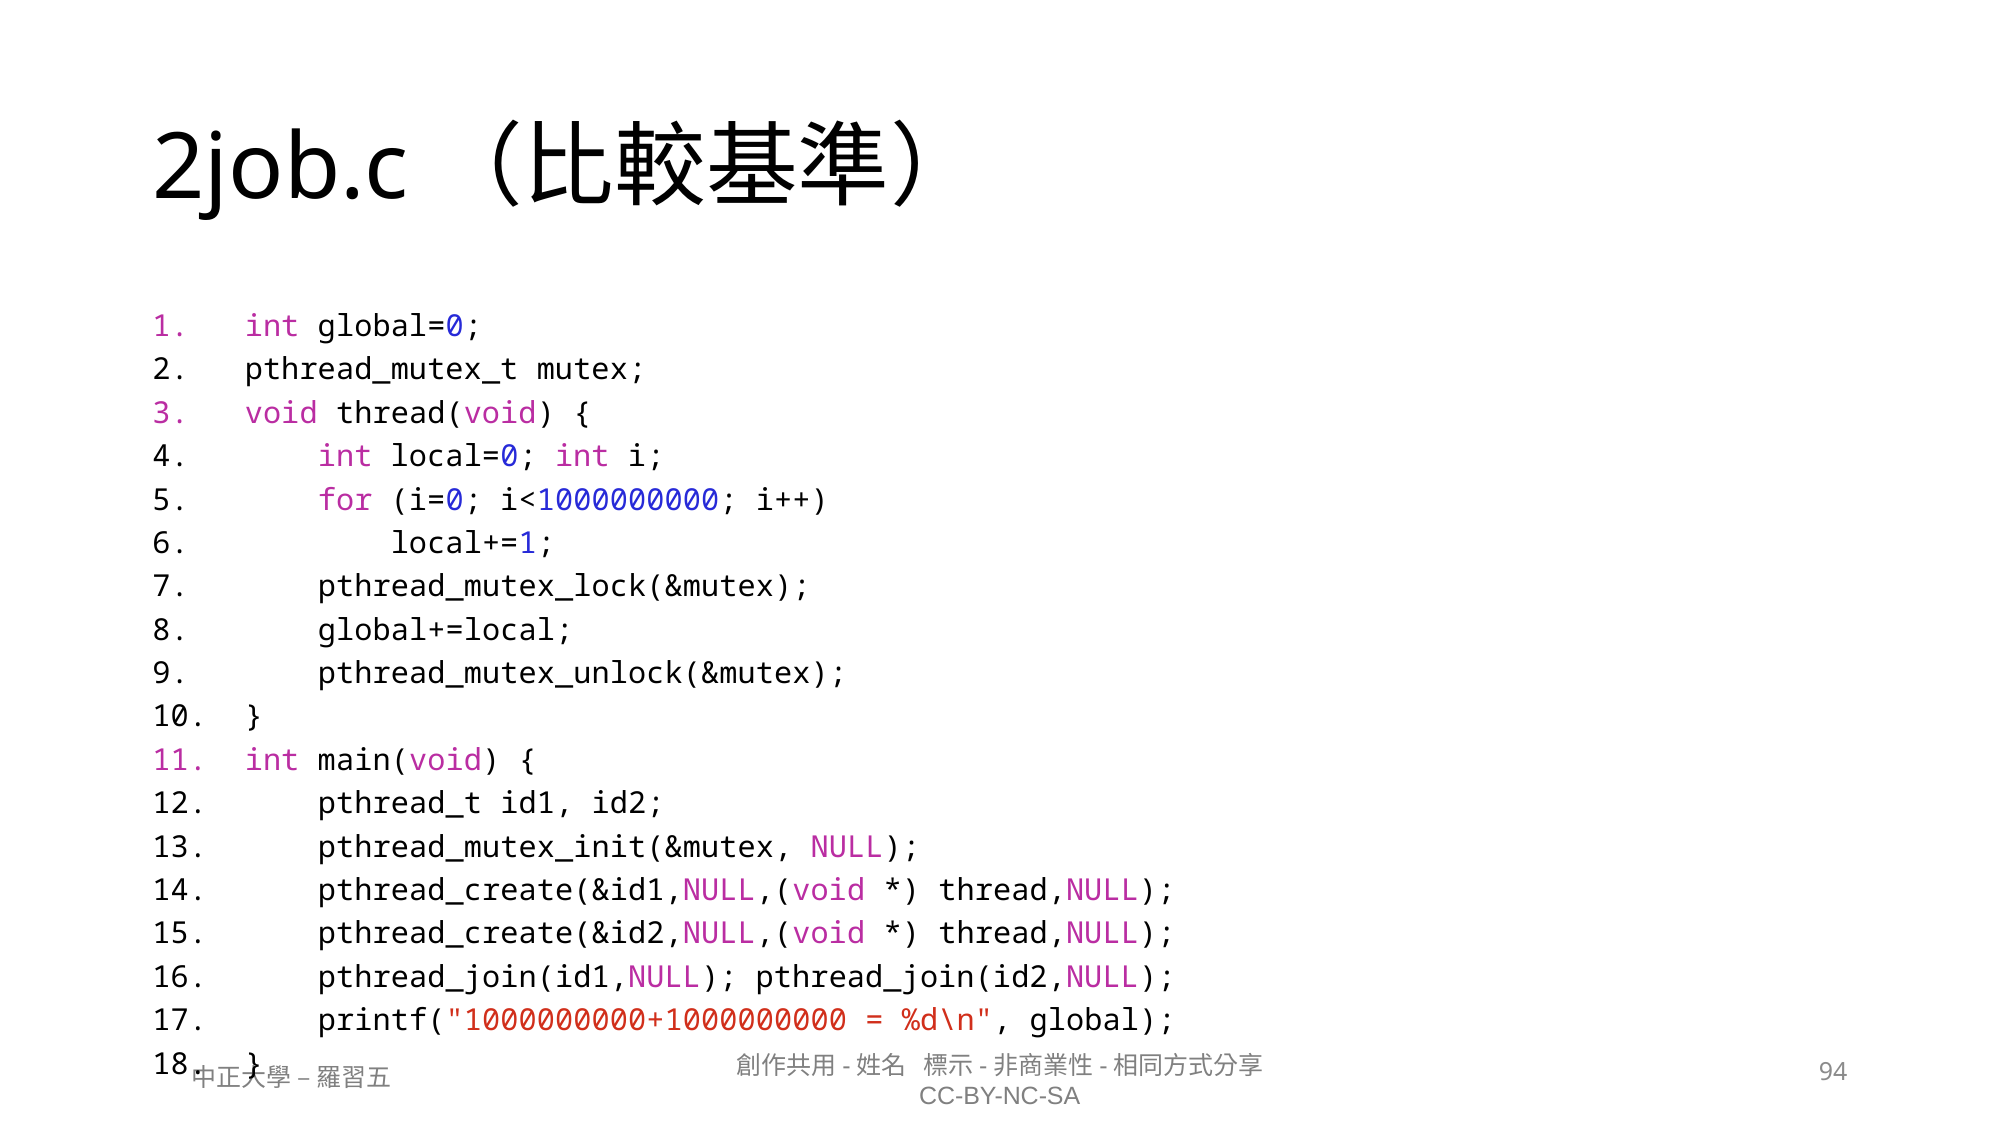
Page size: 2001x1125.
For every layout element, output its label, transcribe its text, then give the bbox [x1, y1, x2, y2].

list int global=0; pthread_mutex_t mutex; void thread(void) { int local=0; int i; for (i=0; i<1000000000; i++) local+=1; pthread_mutex_lock(&mutex); global+=local; pthread_mutex_unlock(&mutex); } int main(void) { pthread_t id1, id2; pthread_mutex_init(&mutex, NULL); pthread_create(&id1,NULL,(void *) thread,NULL); pthread_create(&id2,NULL,(void *) thread,NULL); pthread_join(id1,NULL); pthread_join(id2,NULL); printf("1000000000+1000000000 = %d\n", global); } [137, 299, 1863, 1092]
slide_number 94 [1412, 1042, 1863, 1103]
title 2job.c（比較基準） [137, 59, 1863, 278]
